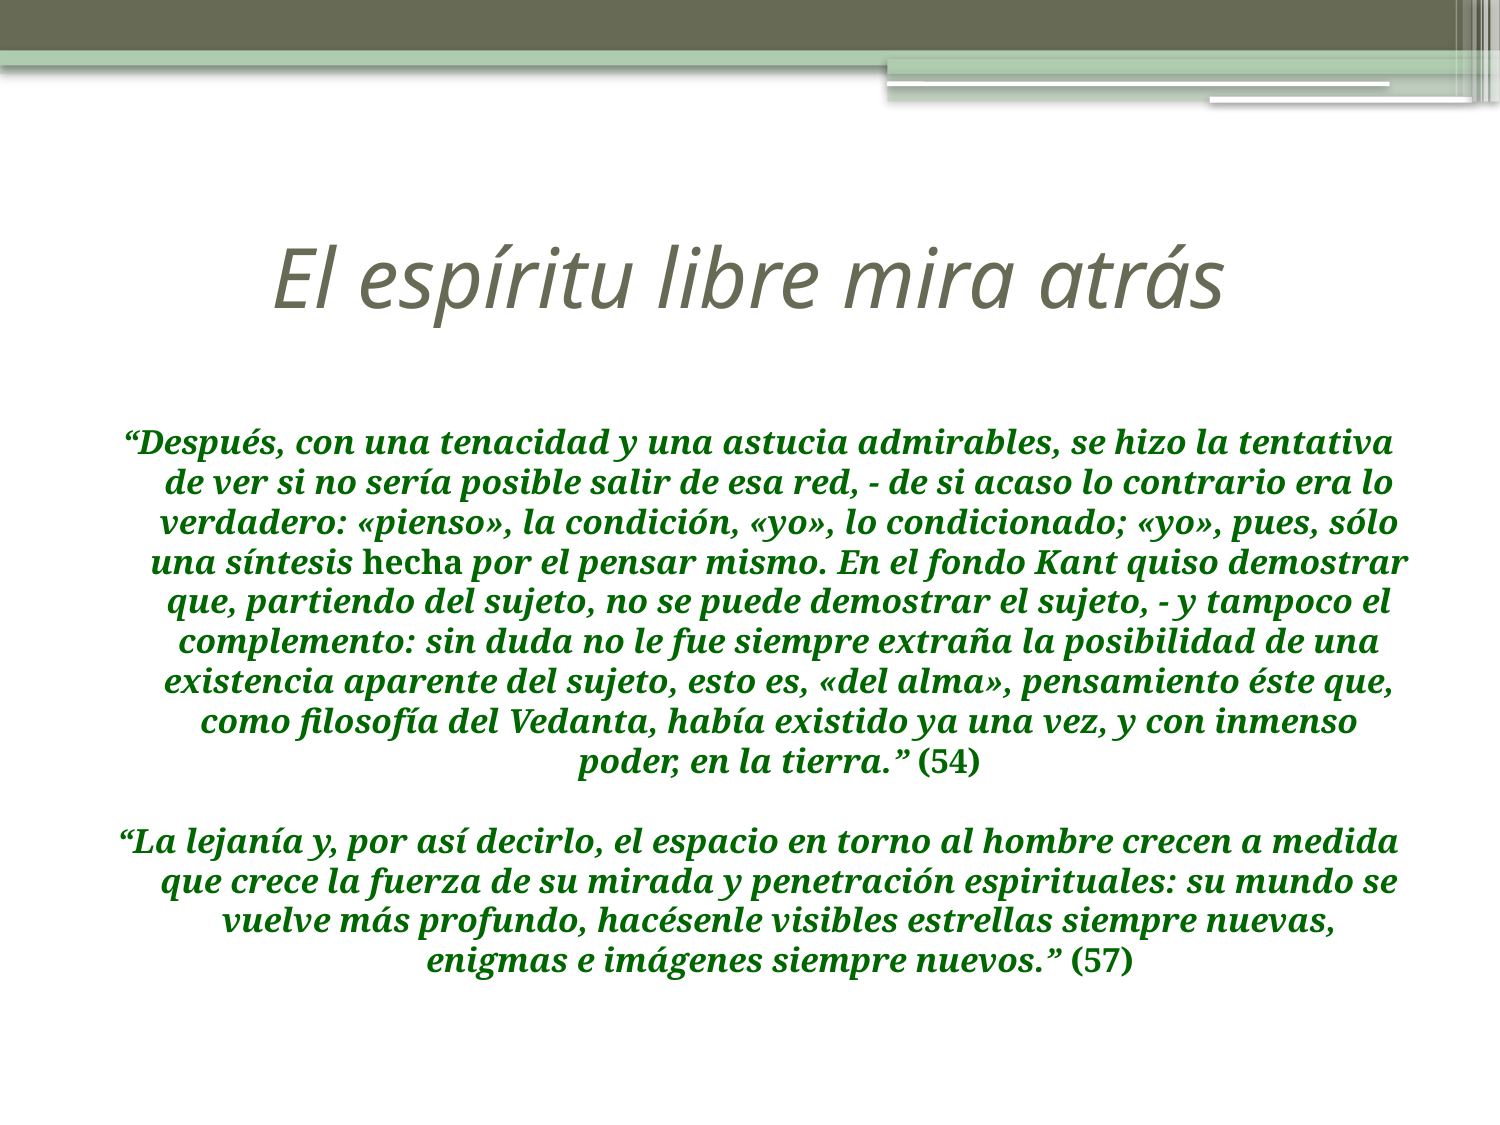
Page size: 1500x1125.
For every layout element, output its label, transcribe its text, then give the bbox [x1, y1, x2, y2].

title El espíritu libre mira atrás [75, 187, 1425, 363]
list “Después, con una tenacidad y una astucia admirables, se hizo la tentativa de ver si no sería posible salir de esa red, - de si acaso lo contrario era lo verdadero: «pienso», la condición, «yo», lo condicionado; «yo», pues, sólo una síntesis hecha por el pensar mismo. En el fondo Kant quiso demostrar que, partiendo del sujeto, no se puede demostrar el sujeto, - y tampoco el complemento: sin duda no le fue siempre extraña la posibilidad de una existencia aparente del sujeto, esto es, «del alma», pensamiento éste que, como filosofía del Vedanta, había existido ya una vez, y con inmenso poder, en la tierra.” (54) “La lejanía y, por así decirlo, el espacio en torno al hombre crecen a medida que crece la fuerza de su mirada y penetración espirituales: su mundo se vuelve más profundo, hacésenle visibles estrellas siempre nuevas, enigmas e imágenes siempre nuevos.” (57) [75, 368, 1425, 1079]
